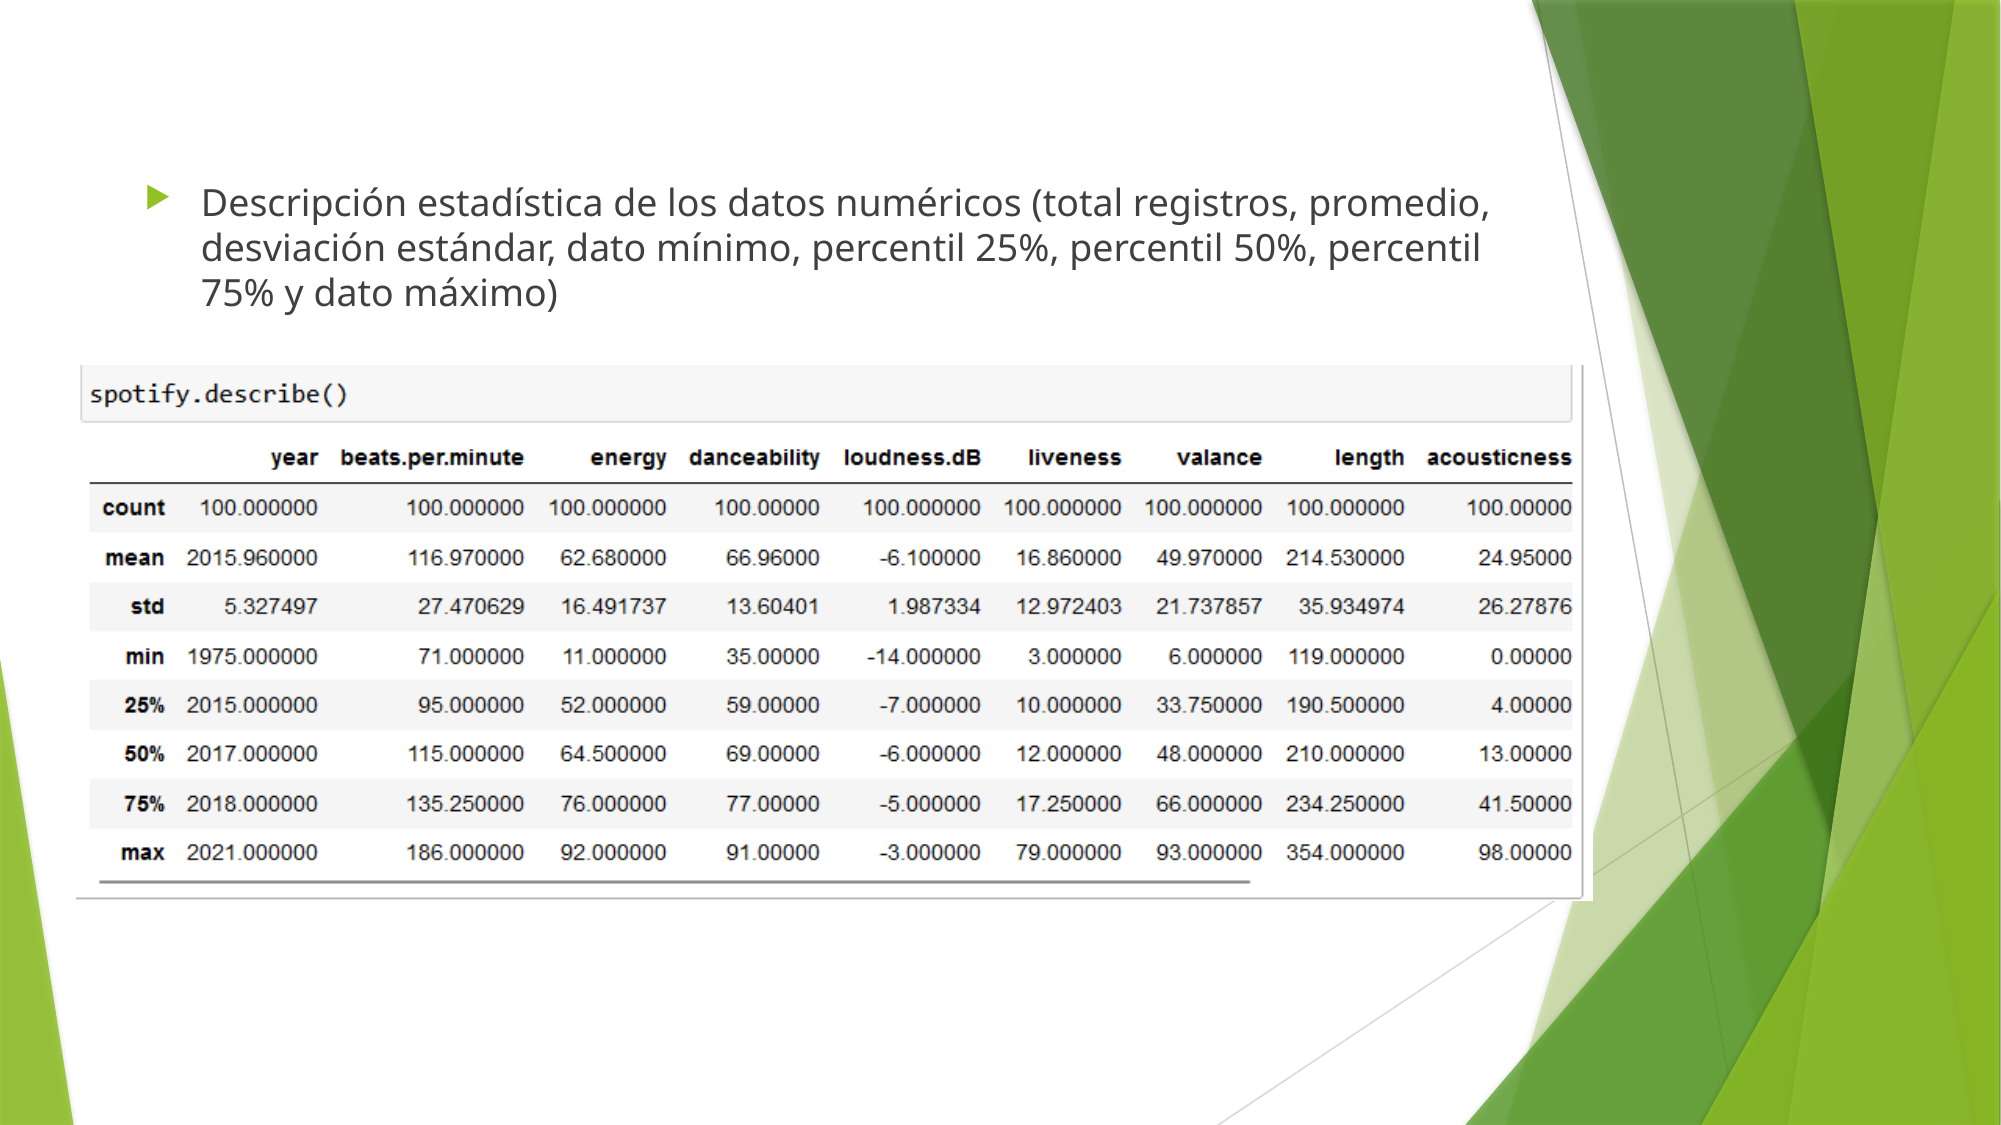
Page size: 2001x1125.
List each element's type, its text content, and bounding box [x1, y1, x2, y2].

list Descripción estadística de los datos numéricos (total registros, promedio, desviación estándar, dato mínimo, percentil 25%, percentil 50%, percentil 75% y dato máximo) [129, 171, 1540, 364]
picture [76, 365, 1594, 901]
